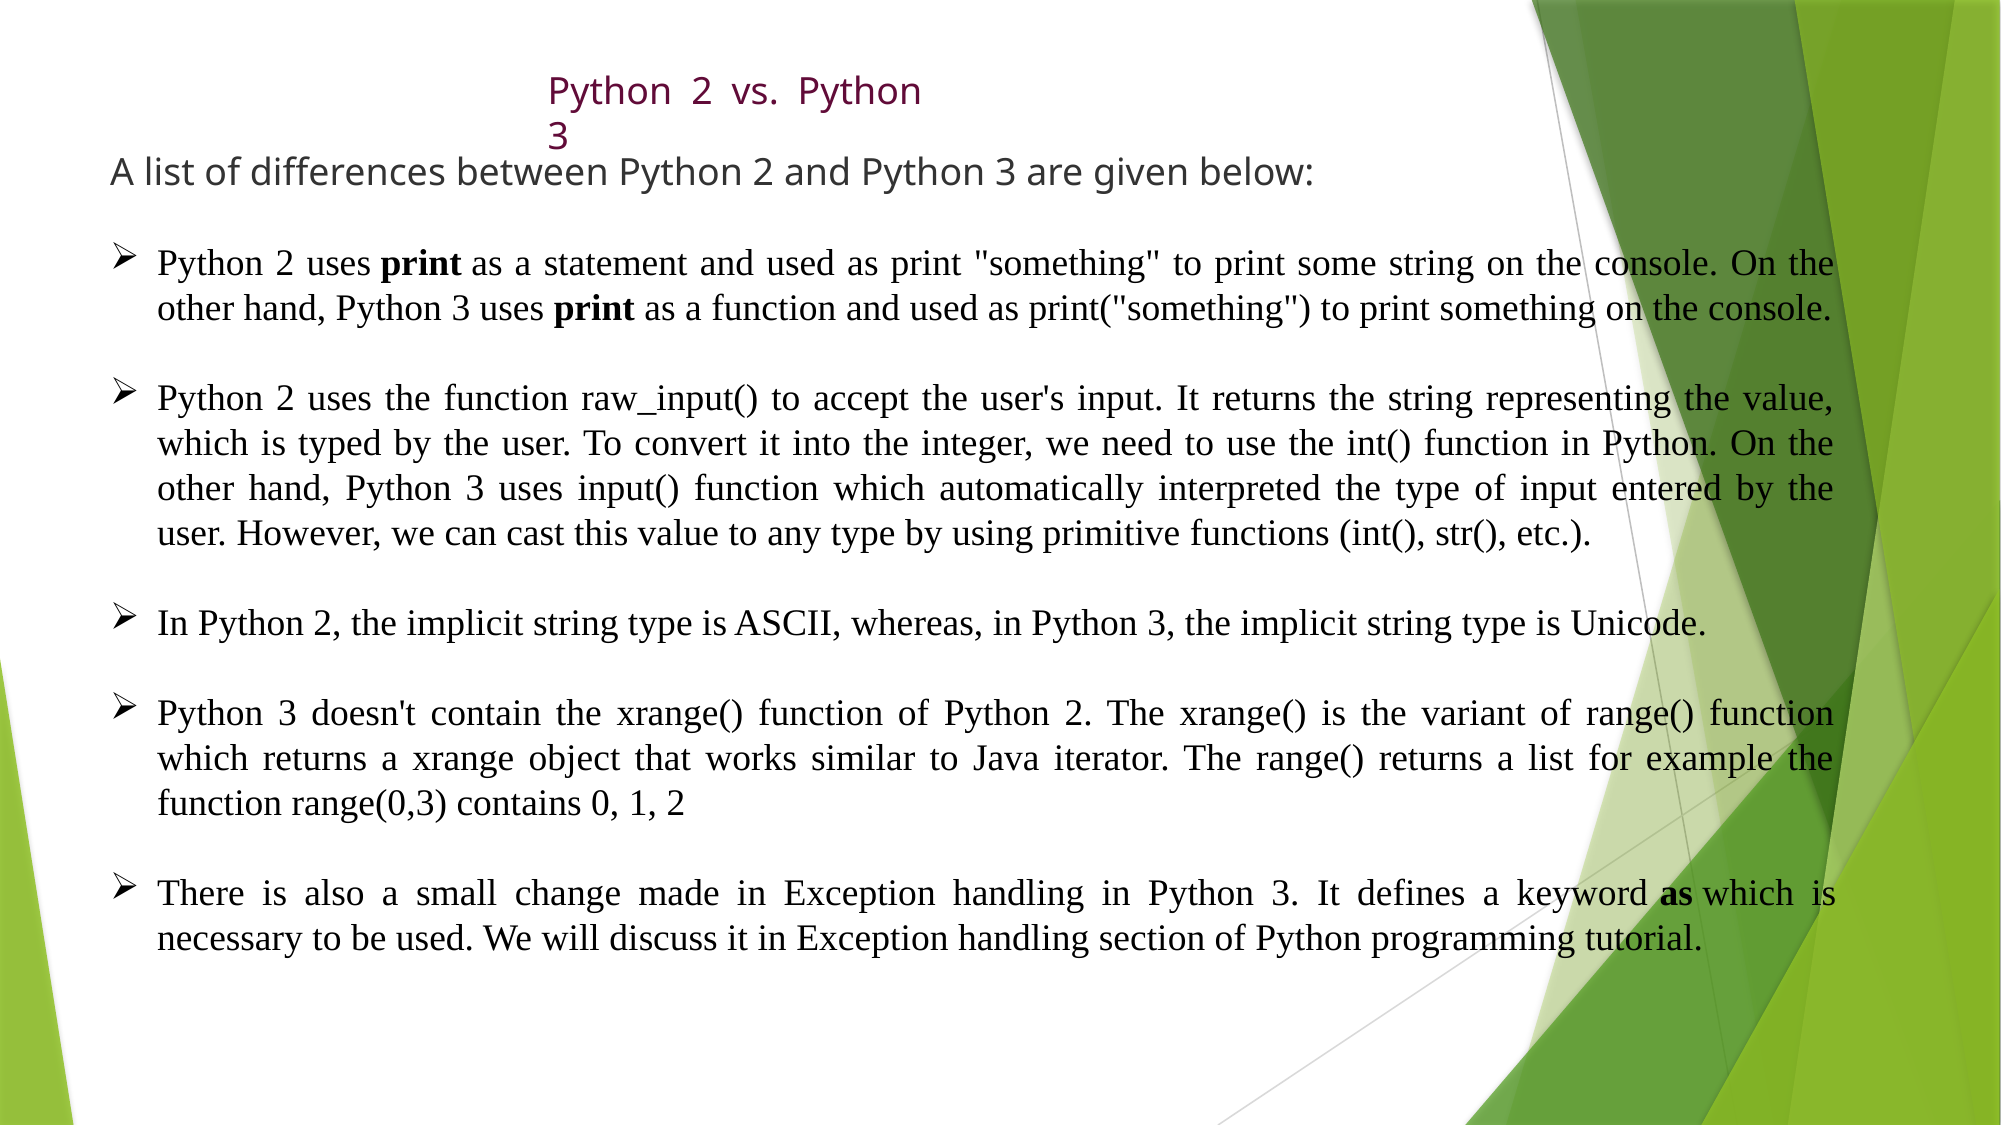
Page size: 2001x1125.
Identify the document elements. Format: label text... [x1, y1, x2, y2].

text_box A list of differences between Python 2 and Python 3 are given below: Python 2 uses print as a statement and used as print "something" to print some string on the console. On the other hand, Python 3 uses print as a function and used as print("something") to print something on the console. Python 2 uses the function raw_input() to accept the user's input. It returns the string representing the value, which is typed by the user. To convert it into the integer, we need to use the int() function in Python. On the other hand, Python 3 uses input() function which automatically interpreted the type of input entered by the user. However, we can cast this value to any type by using primitive functions (int(), str(), etc.). In Python 2, the implicit string type is ASCII, whereas, in Python 3, the implicit string type is Unicode. Python 3 doesn't contain the xrange() function of Python 2. The xrange() is the variant of range() function which returns a xrange object that works similar to Java iterator. The range() returns a list for example the function range(0,3) contains 0, 1, 2 There is also a small change made in Exception handling in Python 3. It defines a keyword as which is necessary to be used. We will discuss it in Exception handling section of Python programming tutorial. [95, 140, 1852, 966]
text_box Python 2 vs. Python 3 [533, 60, 938, 140]
